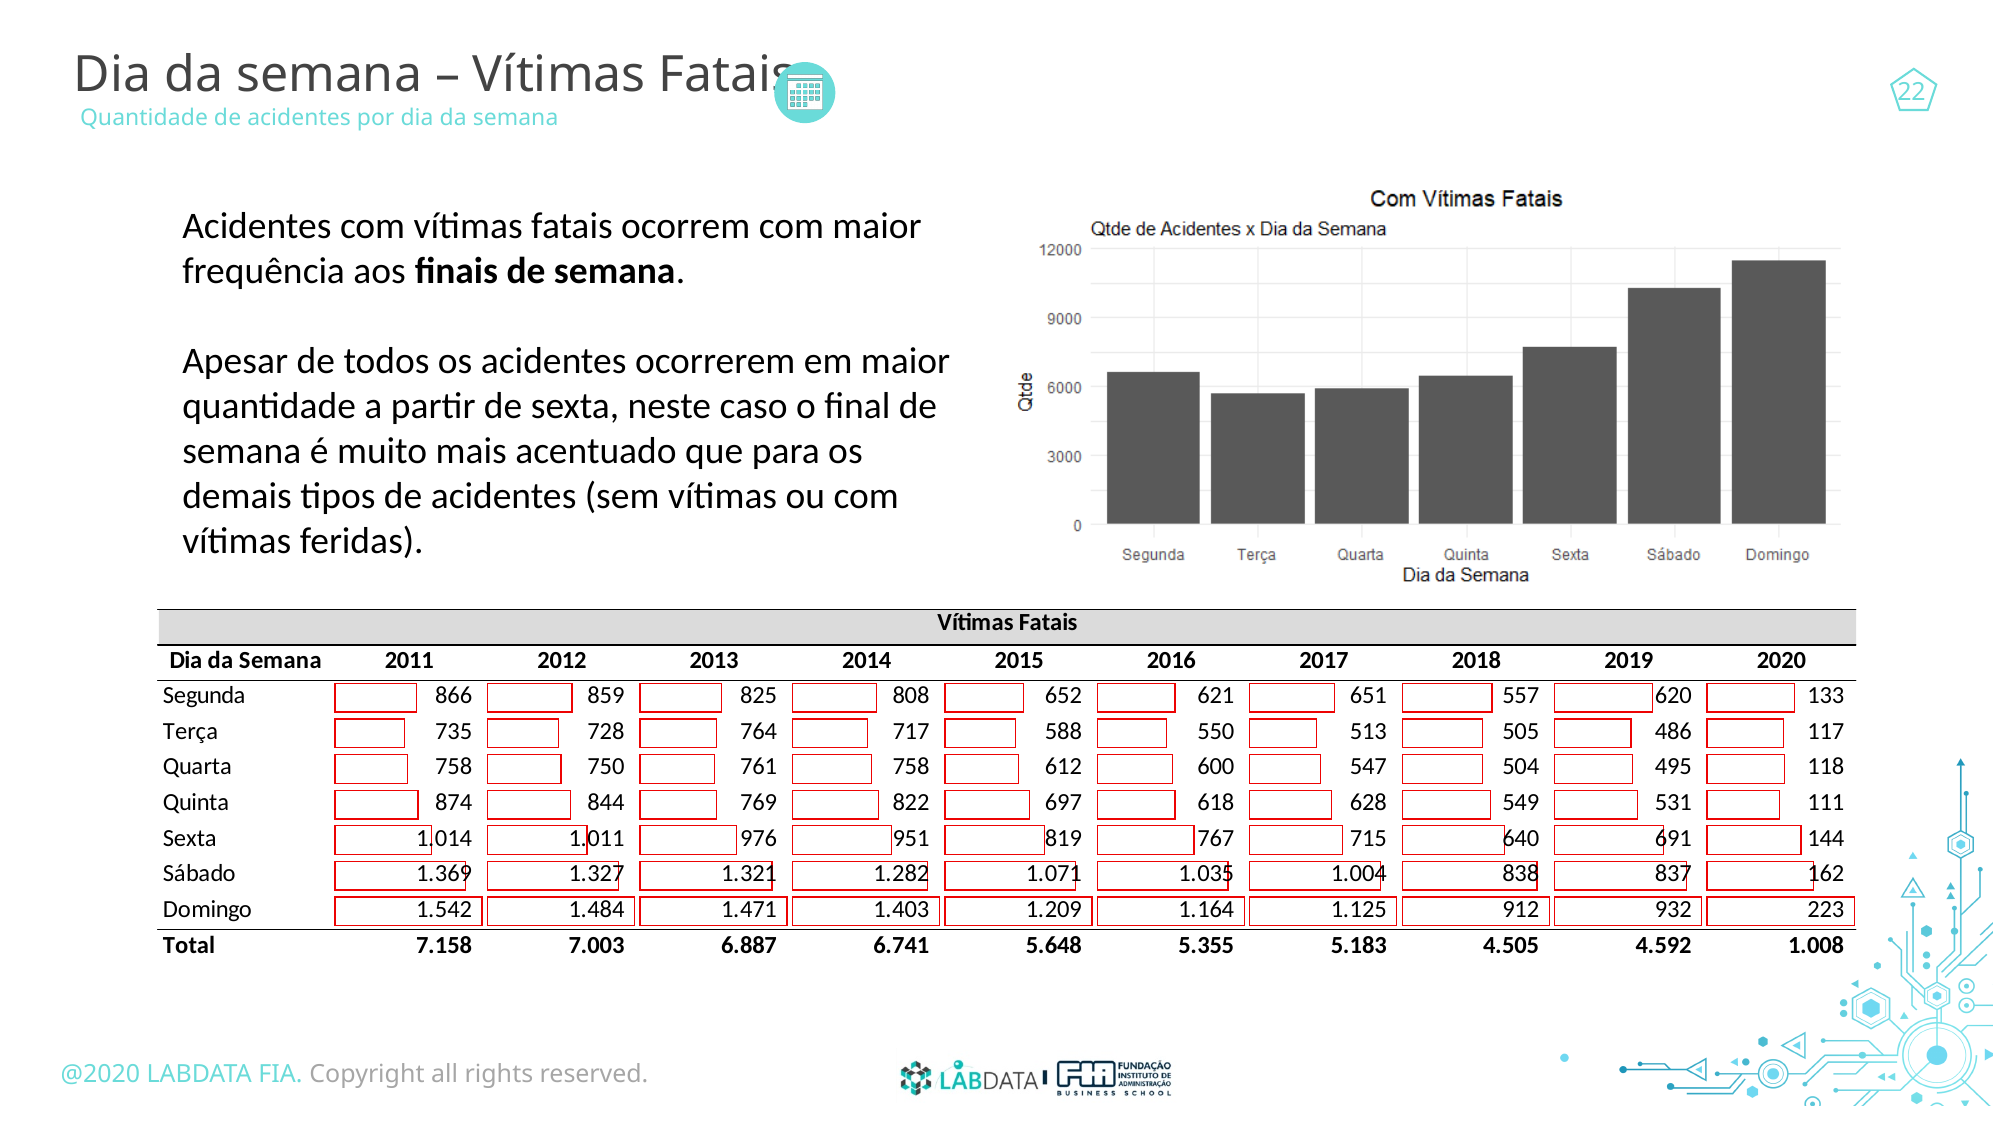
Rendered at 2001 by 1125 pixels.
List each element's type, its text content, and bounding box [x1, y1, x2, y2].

picture [896, 1048, 1177, 1103]
slide_number @2020 LABDATA FIA. Copyright all rights reserved. [45, 1042, 721, 1103]
text_box 22 [1873, 62, 1941, 123]
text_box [775, 63, 835, 123]
text_box Dia da semana – Vítimas Fatais Quantidade de acidentes por dia da semana [58, 27, 1146, 145]
text_box Acidentes com vítimas fatais ocorrem com maior frequência aos finais de semana. Apesar de todos os acidentes ocorrerem em maior quantidade a partir de sexta, neste caso o final de semana é muito mais acentuado que para os demais tipos de acidentes (sem vítimas ou com vítimas feridas). [167, 193, 993, 569]
text_box [1890, 67, 1938, 112]
picture [1007, 179, 1851, 594]
picture [157, 608, 1993, 1106]
